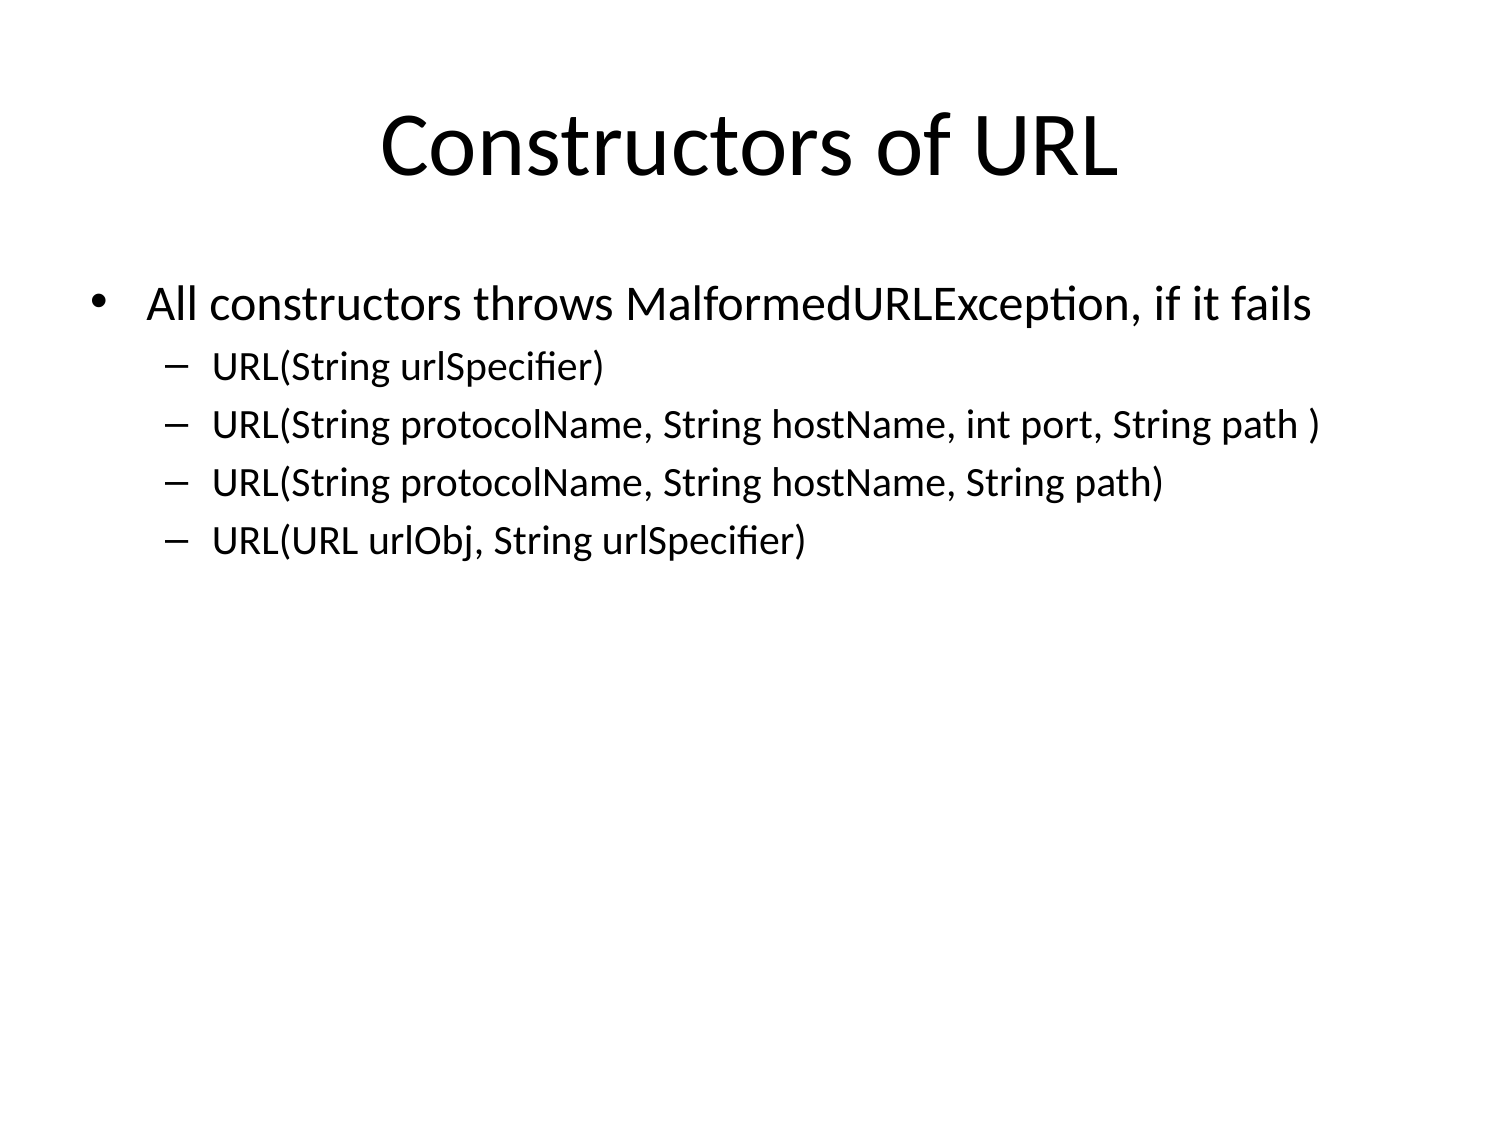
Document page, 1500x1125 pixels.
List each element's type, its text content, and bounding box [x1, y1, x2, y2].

list All constructors throws MalformedURLException, if it fails URL(String urlSpecifier) URL(String protocolName, String hostName, int port, String path ) URL(String protocolName, String hostName, String path) URL(URL urlObj, String urlSpecifier) [75, 262, 1425, 1005]
title Constructors of URL [75, 45, 1425, 233]
